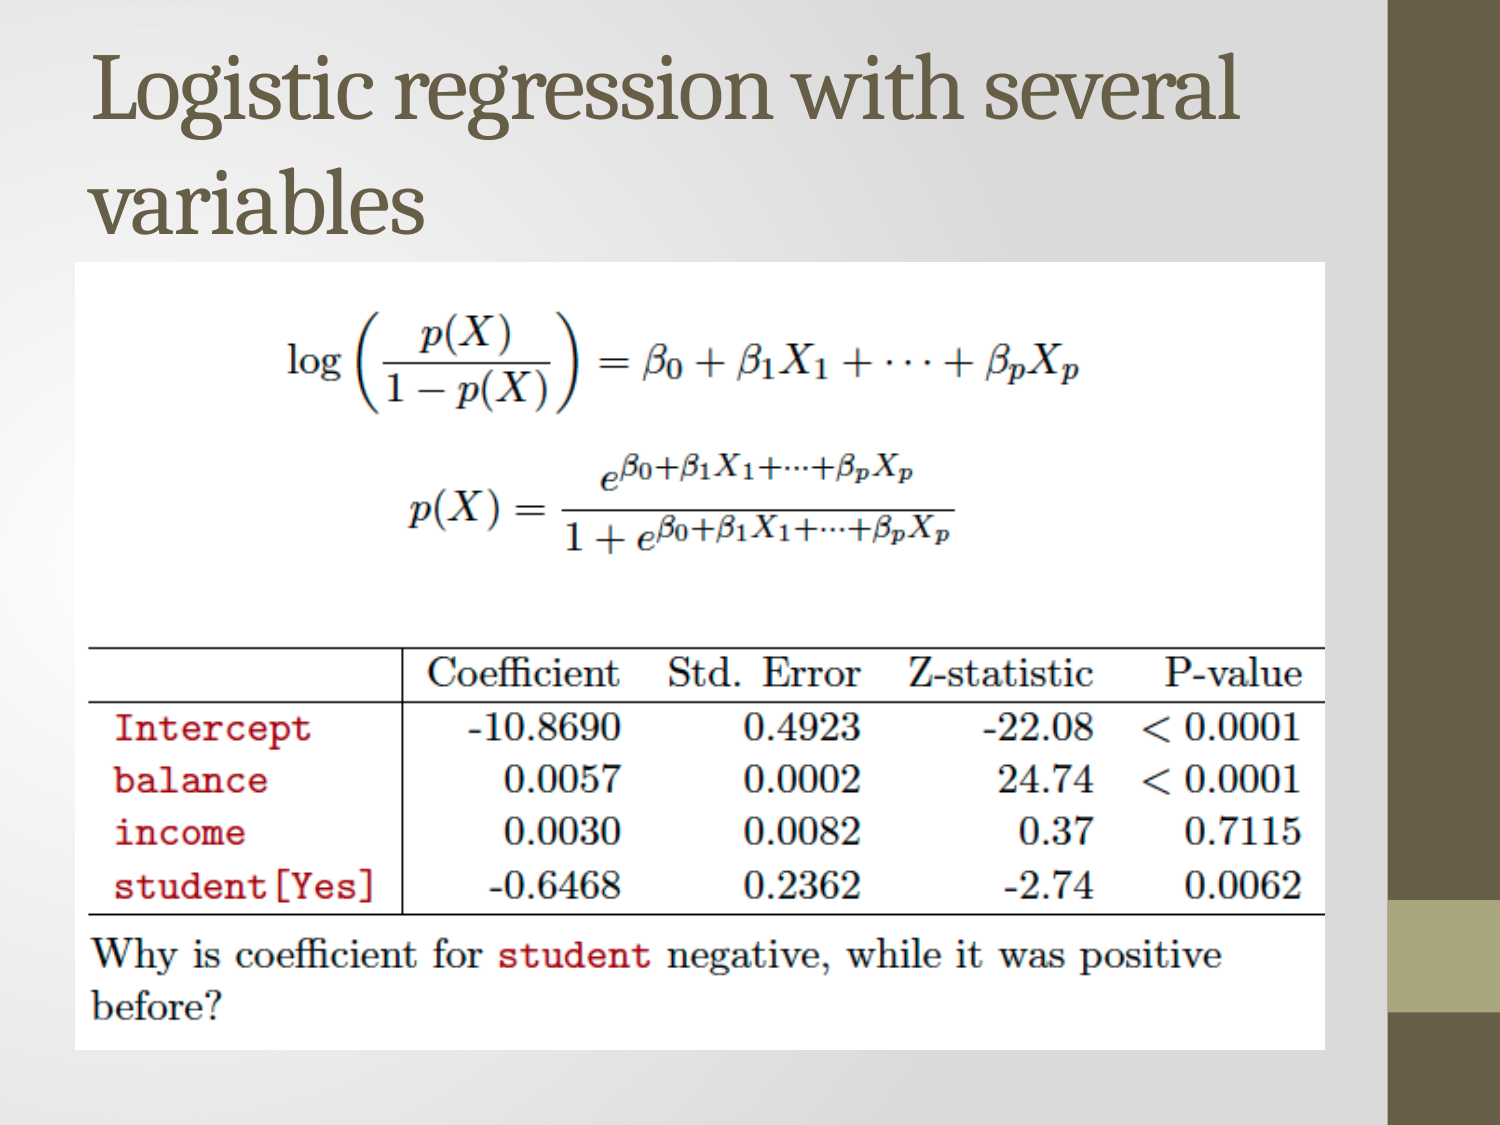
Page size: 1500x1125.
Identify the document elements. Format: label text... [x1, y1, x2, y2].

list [74, 261, 1326, 1051]
title Logistic regression with several variables [75, 45, 1325, 233]
